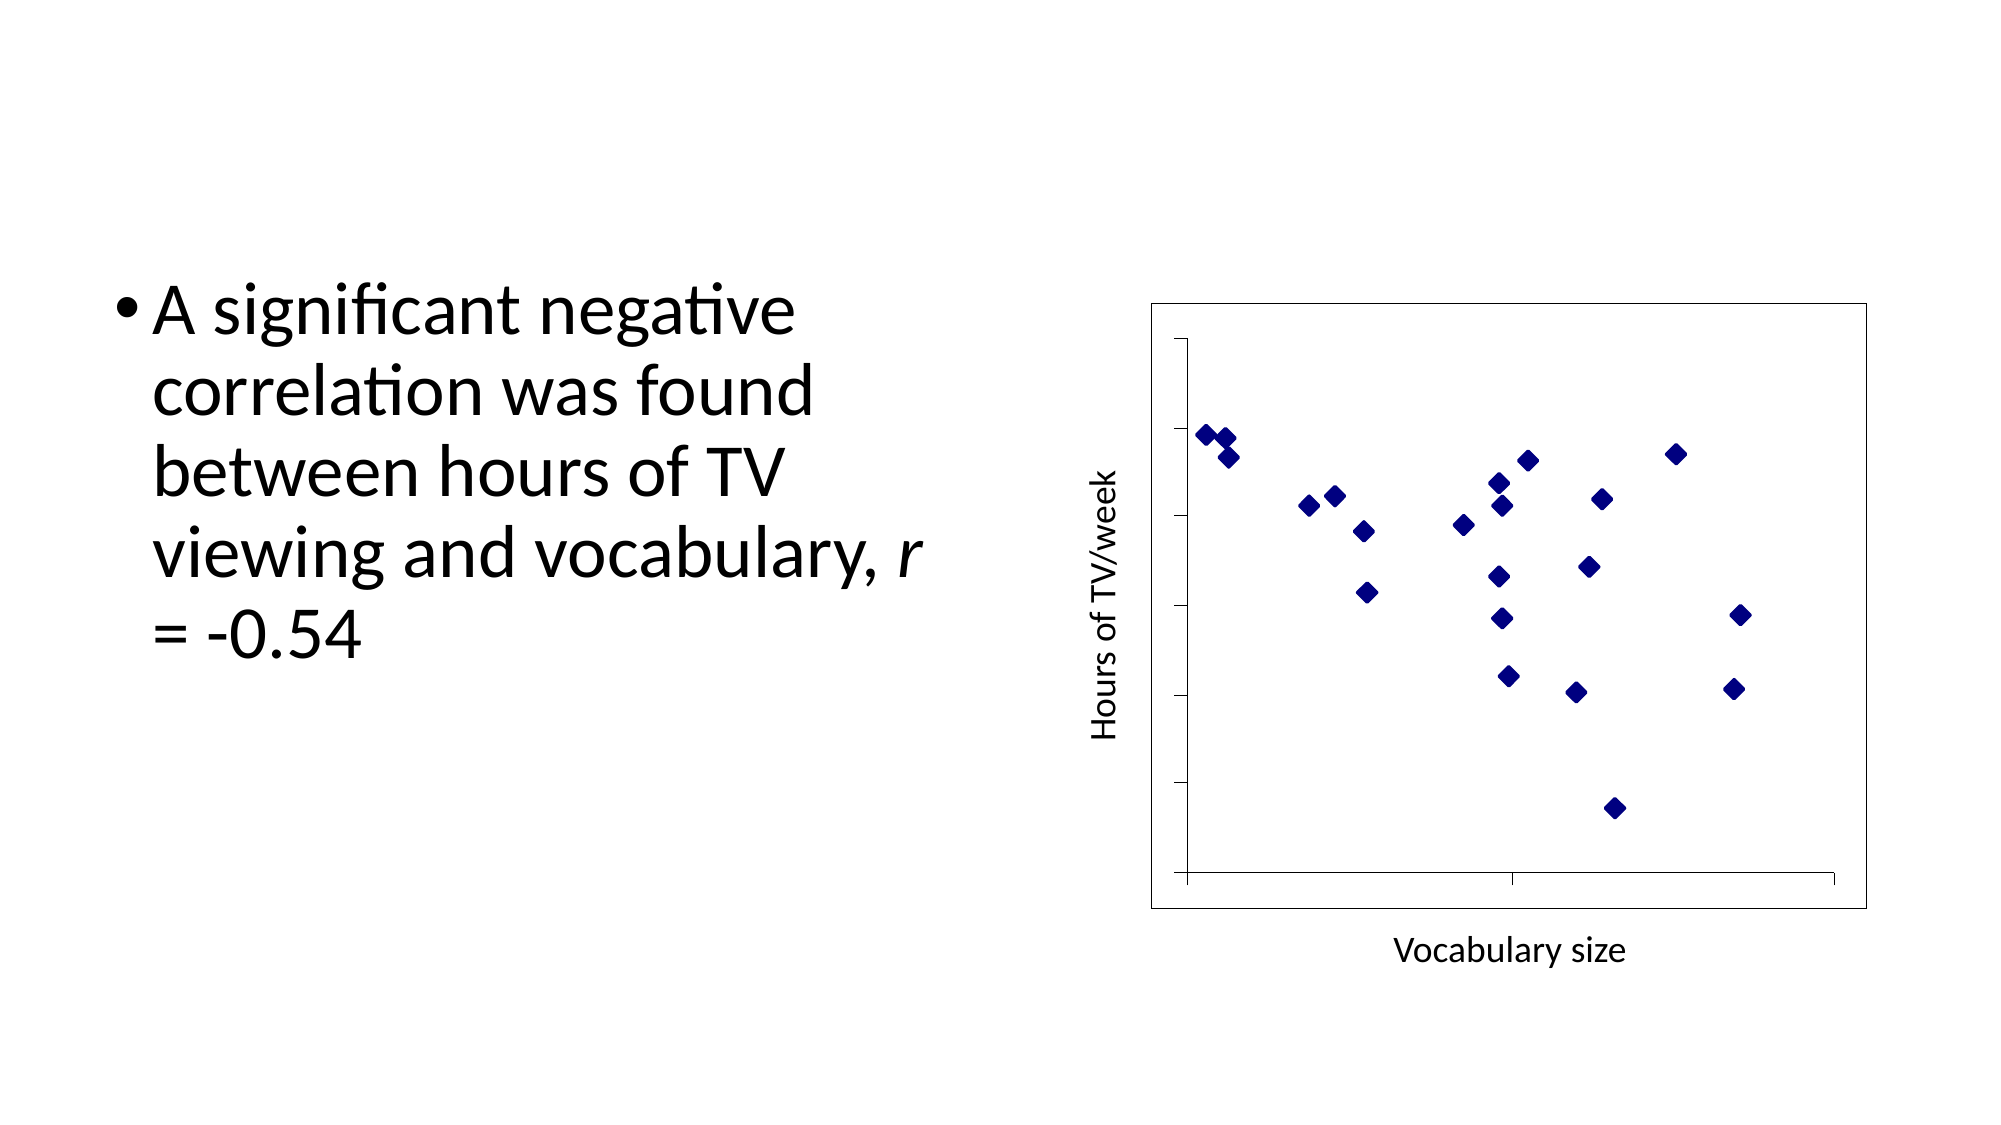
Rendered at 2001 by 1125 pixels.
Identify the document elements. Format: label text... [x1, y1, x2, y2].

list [1135, 286, 1886, 925]
list A significant negative correlation was found between hours of TV viewing and vocabulary, r = -0.54 [99, 262, 984, 1005]
text_box Hours of TV/week [1070, 455, 1131, 757]
text_box Vocabulary size [1378, 925, 1642, 978]
